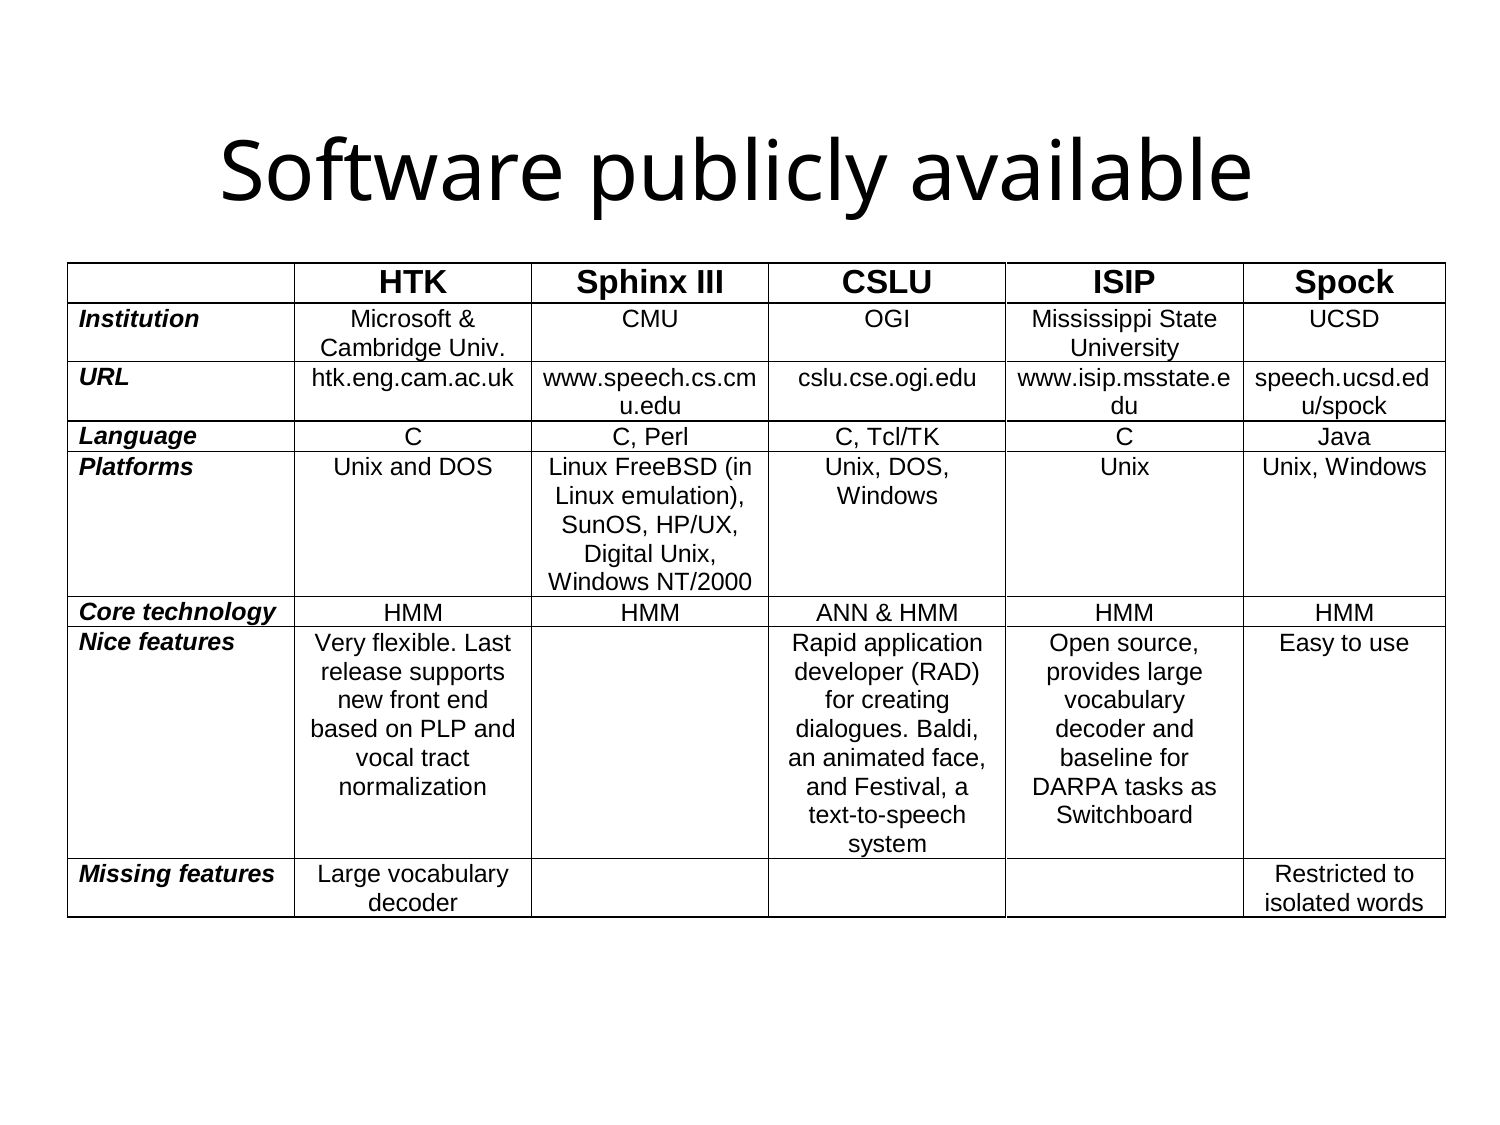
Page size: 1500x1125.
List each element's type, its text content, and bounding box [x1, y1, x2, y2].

title Software publicly available [99, 37, 1375, 225]
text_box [66, 262, 1446, 1034]
